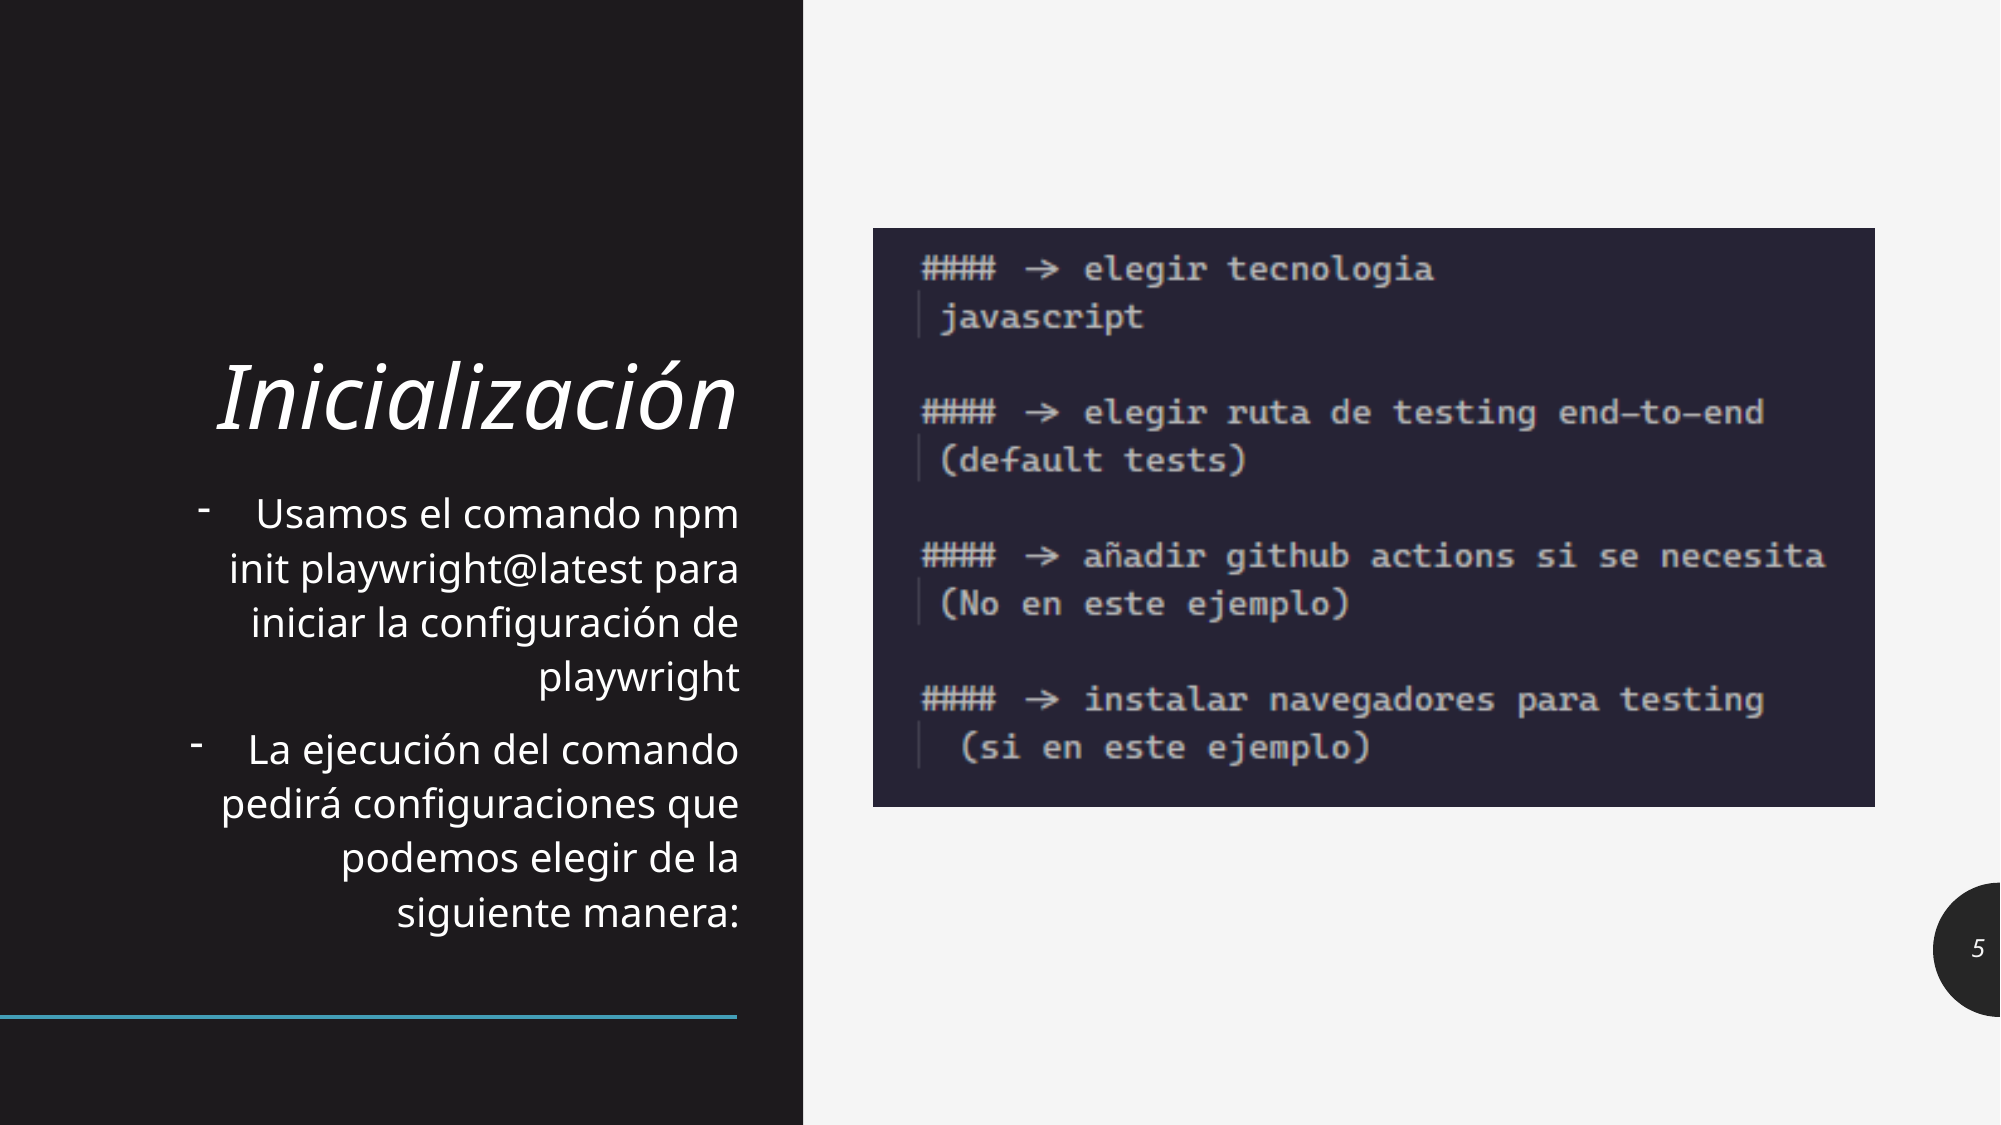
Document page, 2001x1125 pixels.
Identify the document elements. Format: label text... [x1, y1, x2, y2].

slide_number 5 [1933, 919, 2000, 980]
list Usamos el comando npm init playwright@latest para iniciar la configuración de playwright La ejecución del comando pedirá configuraciones que podemos elegir de la siguiente manera: [125, 474, 756, 944]
picture [873, 228, 1875, 807]
title Inicialización [125, 91, 754, 457]
